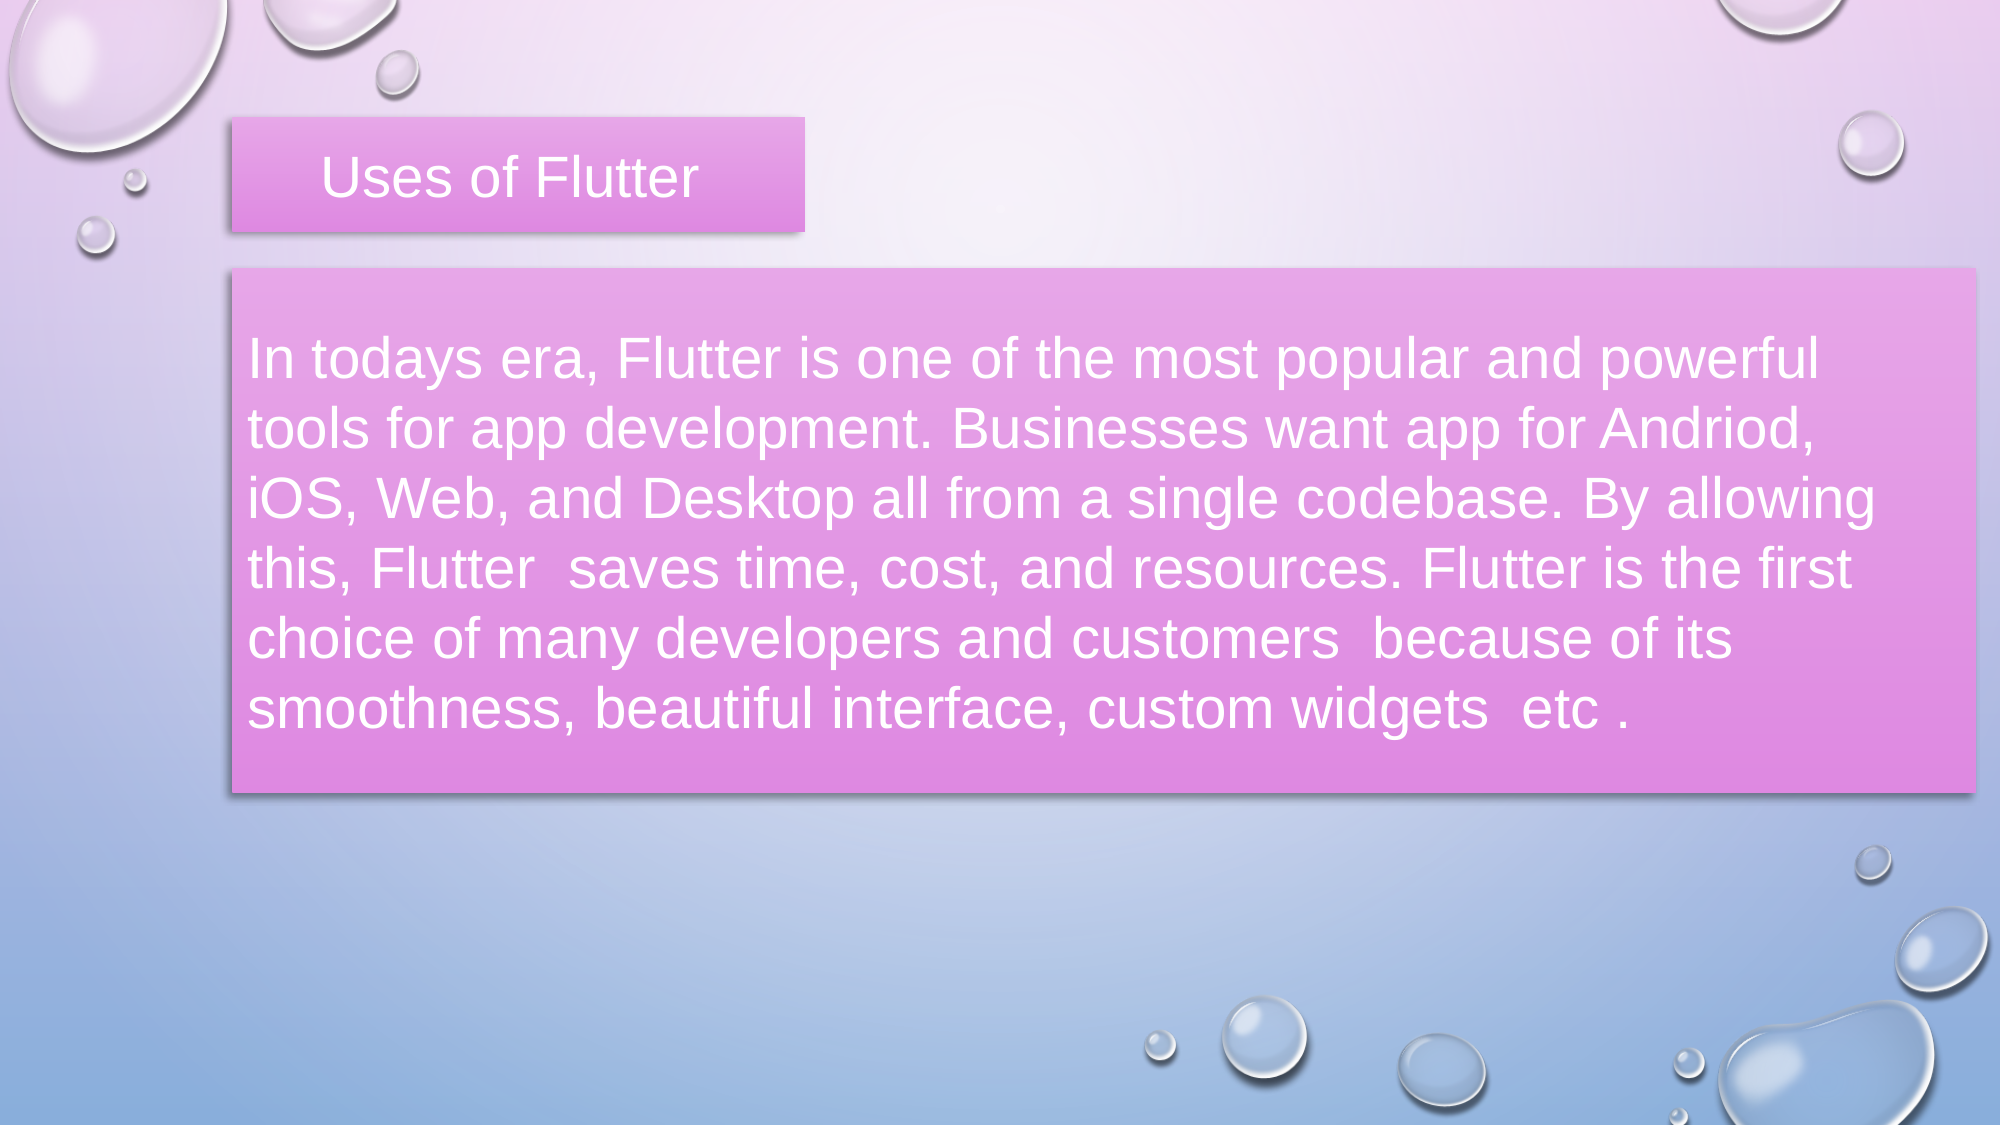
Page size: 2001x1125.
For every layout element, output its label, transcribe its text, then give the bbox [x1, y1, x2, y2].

text_box Uses of Flutter [232, 117, 805, 232]
picture [0, 0, 2000, 1125]
text_box In todays era, Flutter is one of the most popular and powerful tools for app development. Businesses want app for Andriod, iOS, Web, and Desktop all from a single codebase. By allowing this, Flutter saves time, cost, and resources. Flutter is the first choice of many developers and customers because of its smoothness, beautiful interface, custom widgets etc . [232, 268, 1976, 793]
